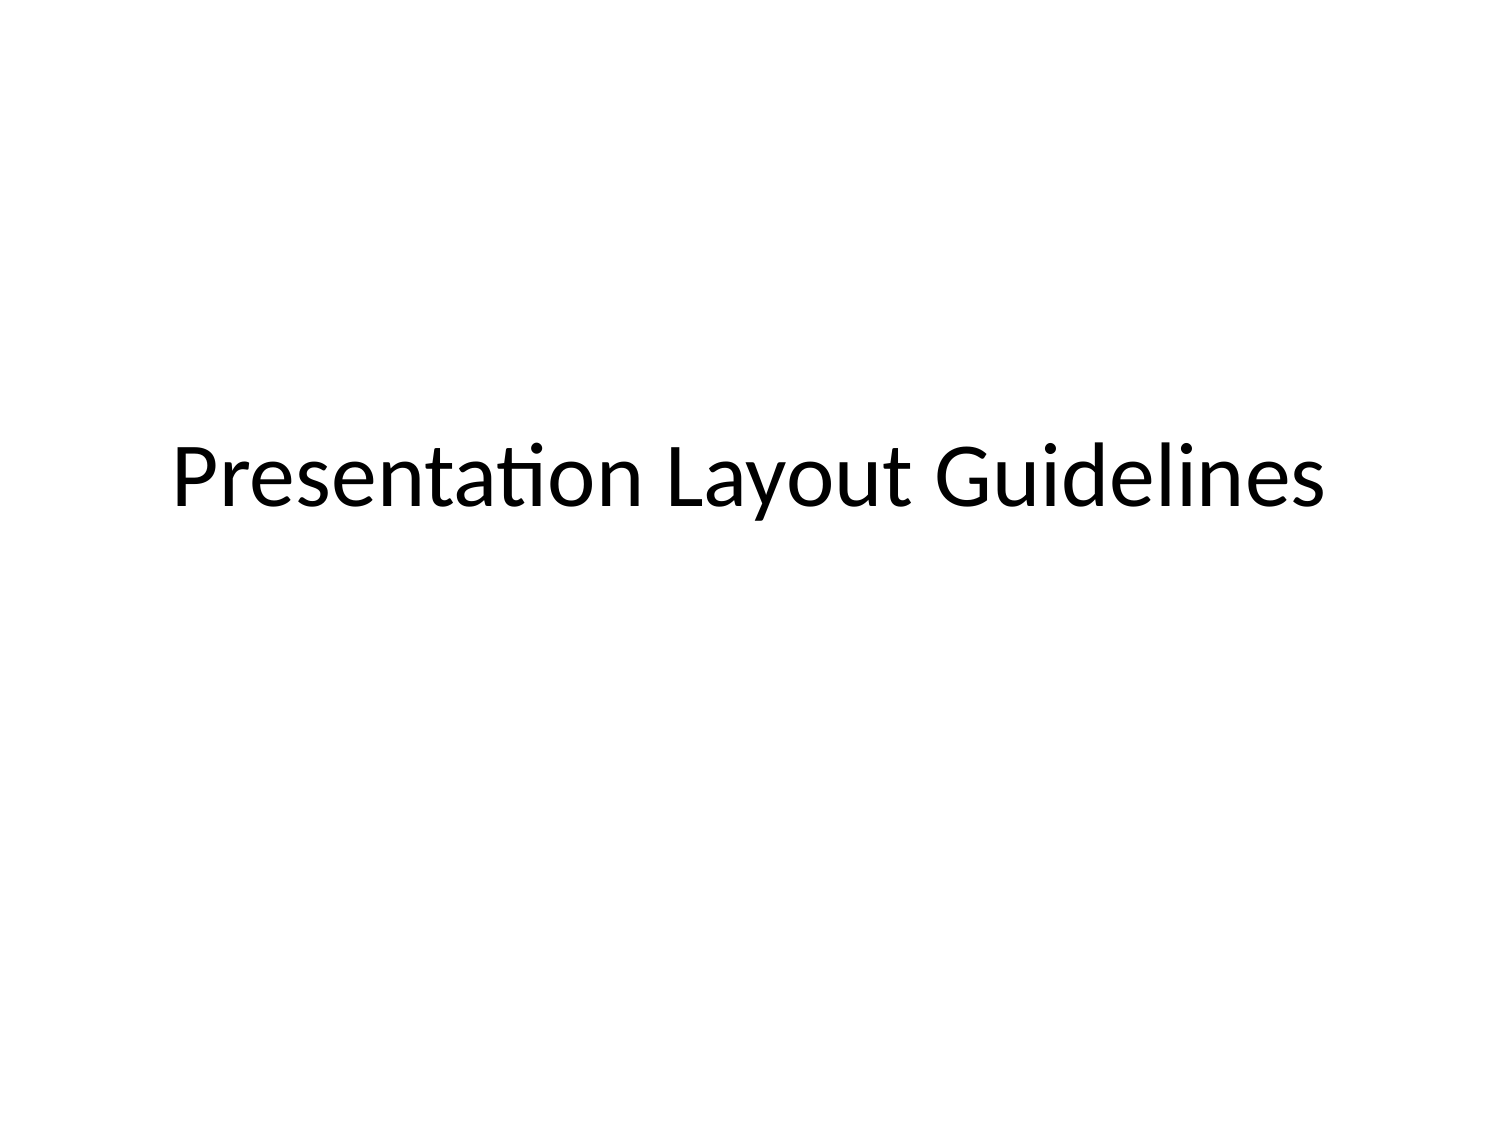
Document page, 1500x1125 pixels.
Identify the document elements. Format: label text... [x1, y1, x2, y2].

title Presentation Layout Guidelines [112, 349, 1388, 591]
